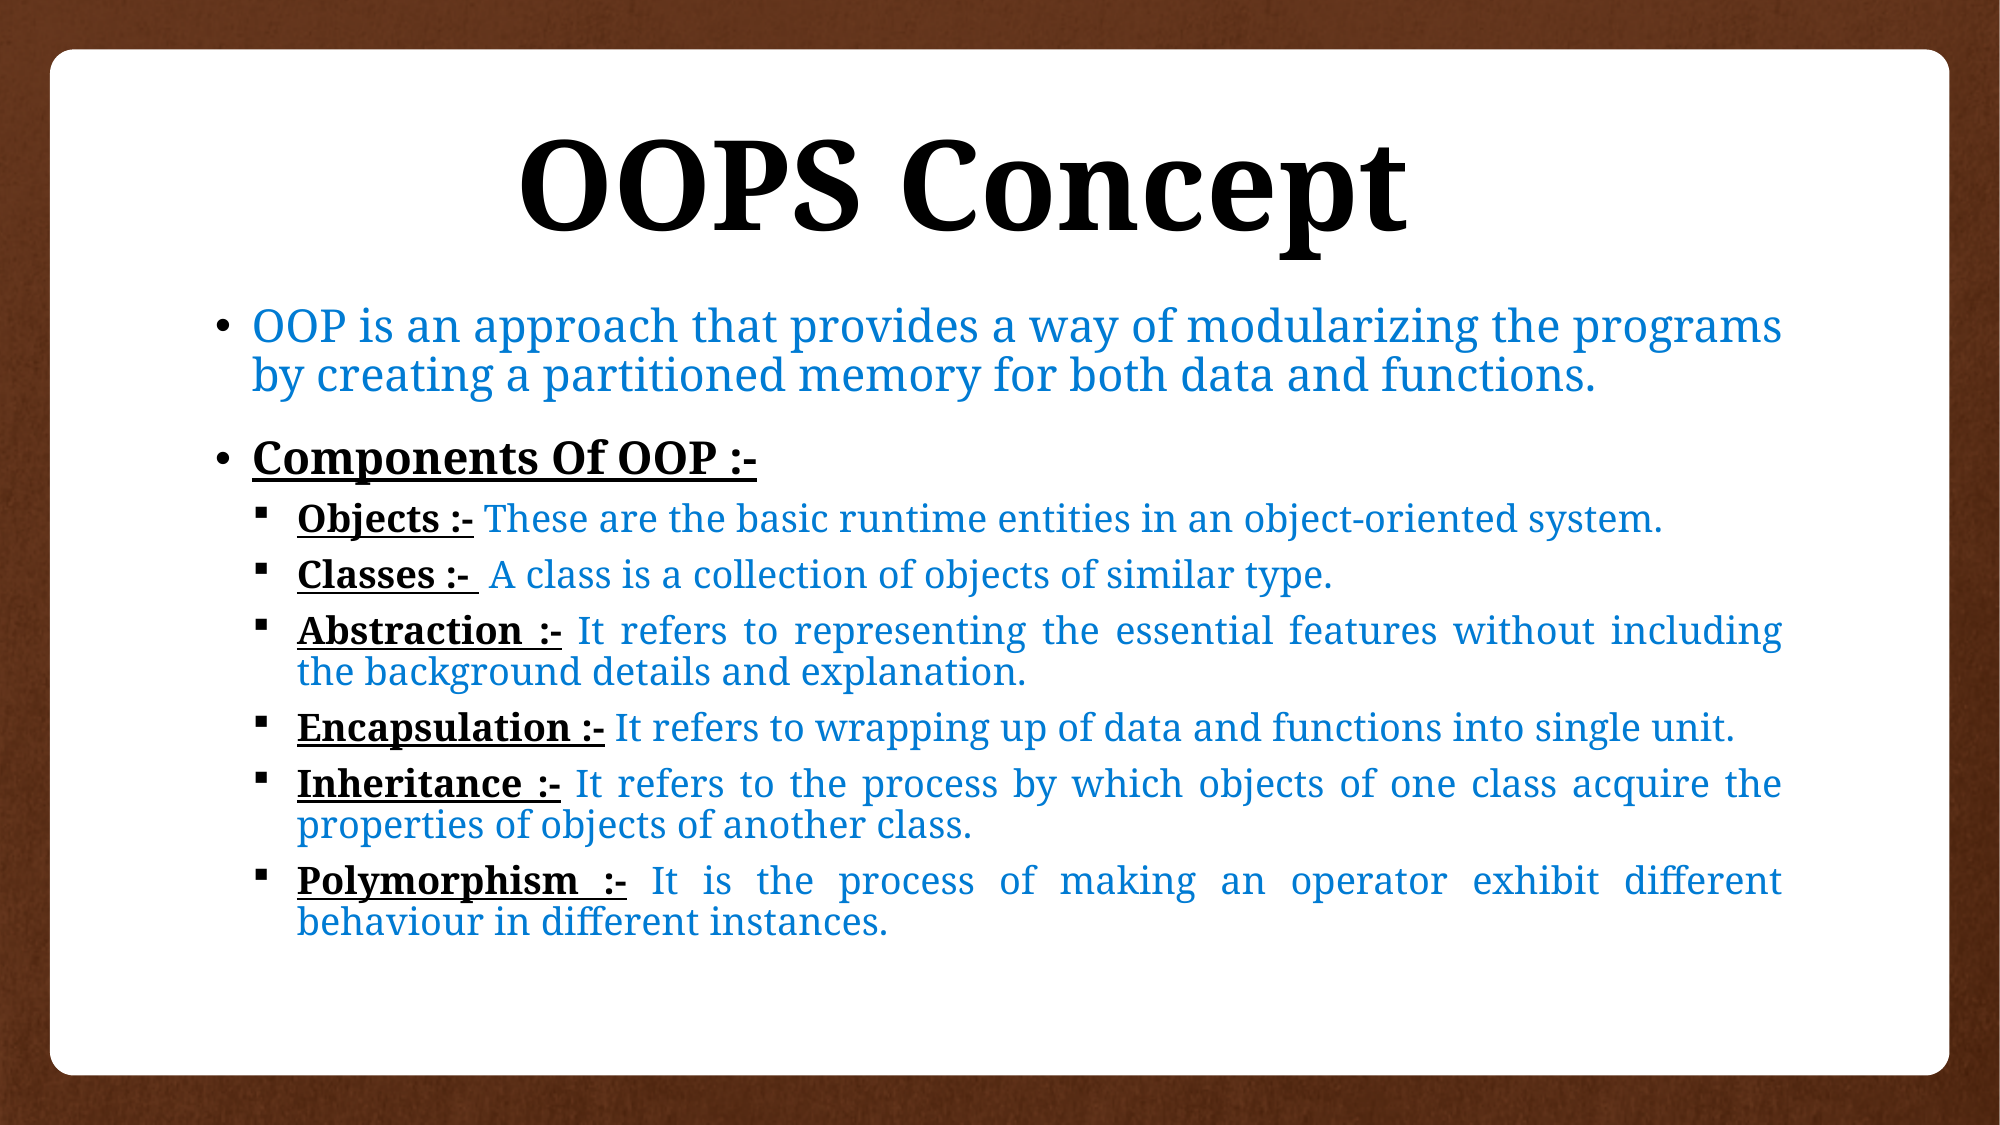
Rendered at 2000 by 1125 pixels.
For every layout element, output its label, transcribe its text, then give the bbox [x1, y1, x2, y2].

list OOP is an approach that provides a way of modularizing the programs by creating a partitioned memory for both data and functions. Components Of OOP :- Objects :- These are the basic runtime entities in an object-oriented system. Classes :- A class is a collection of objects of similar type. Abstraction :- It refers to representing the essential features without including the background details and explanation. Encapsulation :- It refers to wrapping up of data and functions into single unit. Inheritance :- It refers to the process by which objects of one class acquire the properties of objects of another class. Polymorphism :- It is the process of making an operator exhibit different behaviour in different instances. [199, 295, 1800, 996]
title OOPS Concept [199, 70, 1800, 263]
